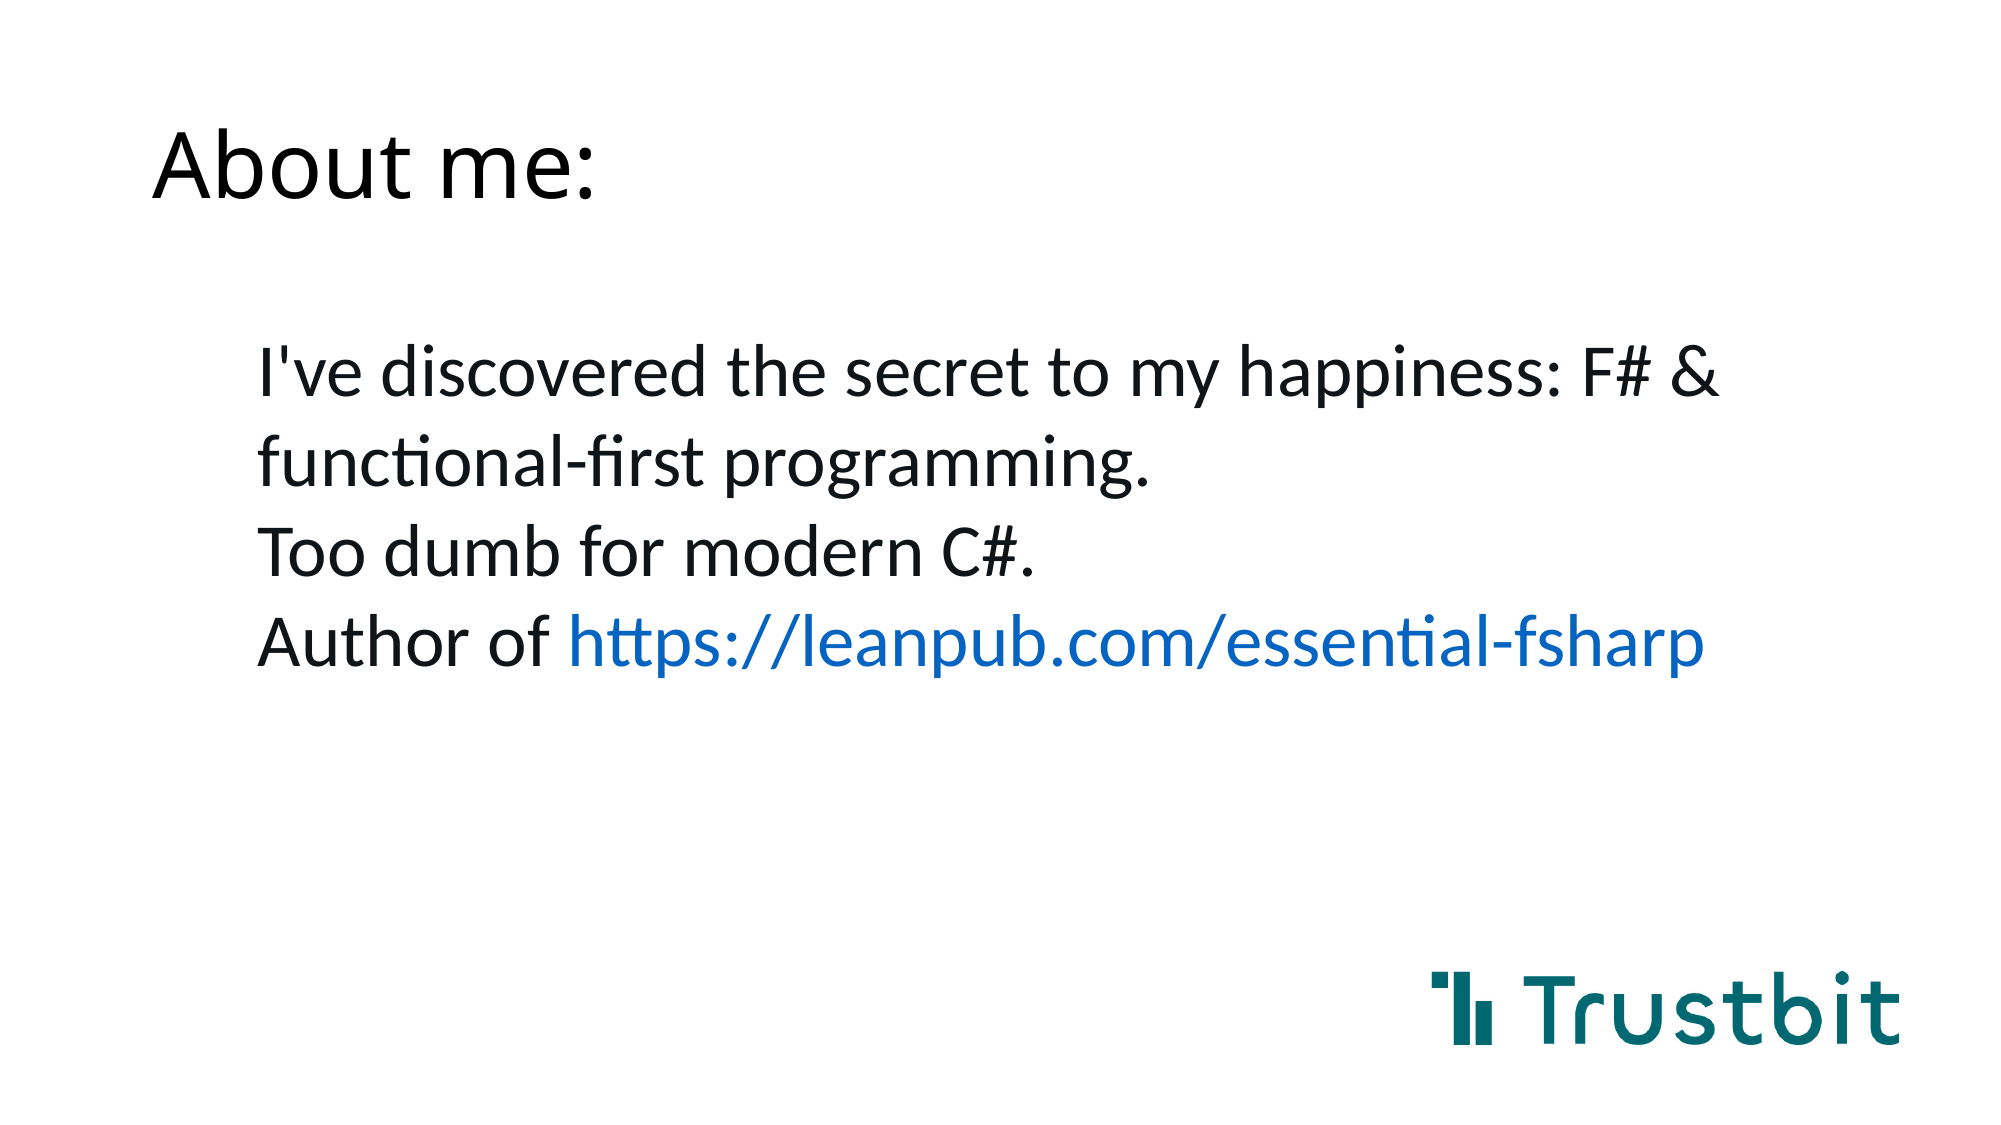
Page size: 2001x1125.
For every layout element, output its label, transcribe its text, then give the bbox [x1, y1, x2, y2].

picture [1431, 971, 1899, 1045]
text_box I've discovered the secret to my happiness: F# & functional-first programming. Too dumb for modern C#. Author of https://leanpub.com/essential-fsharp [243, 314, 1757, 690]
title About me: [137, 59, 1863, 278]
